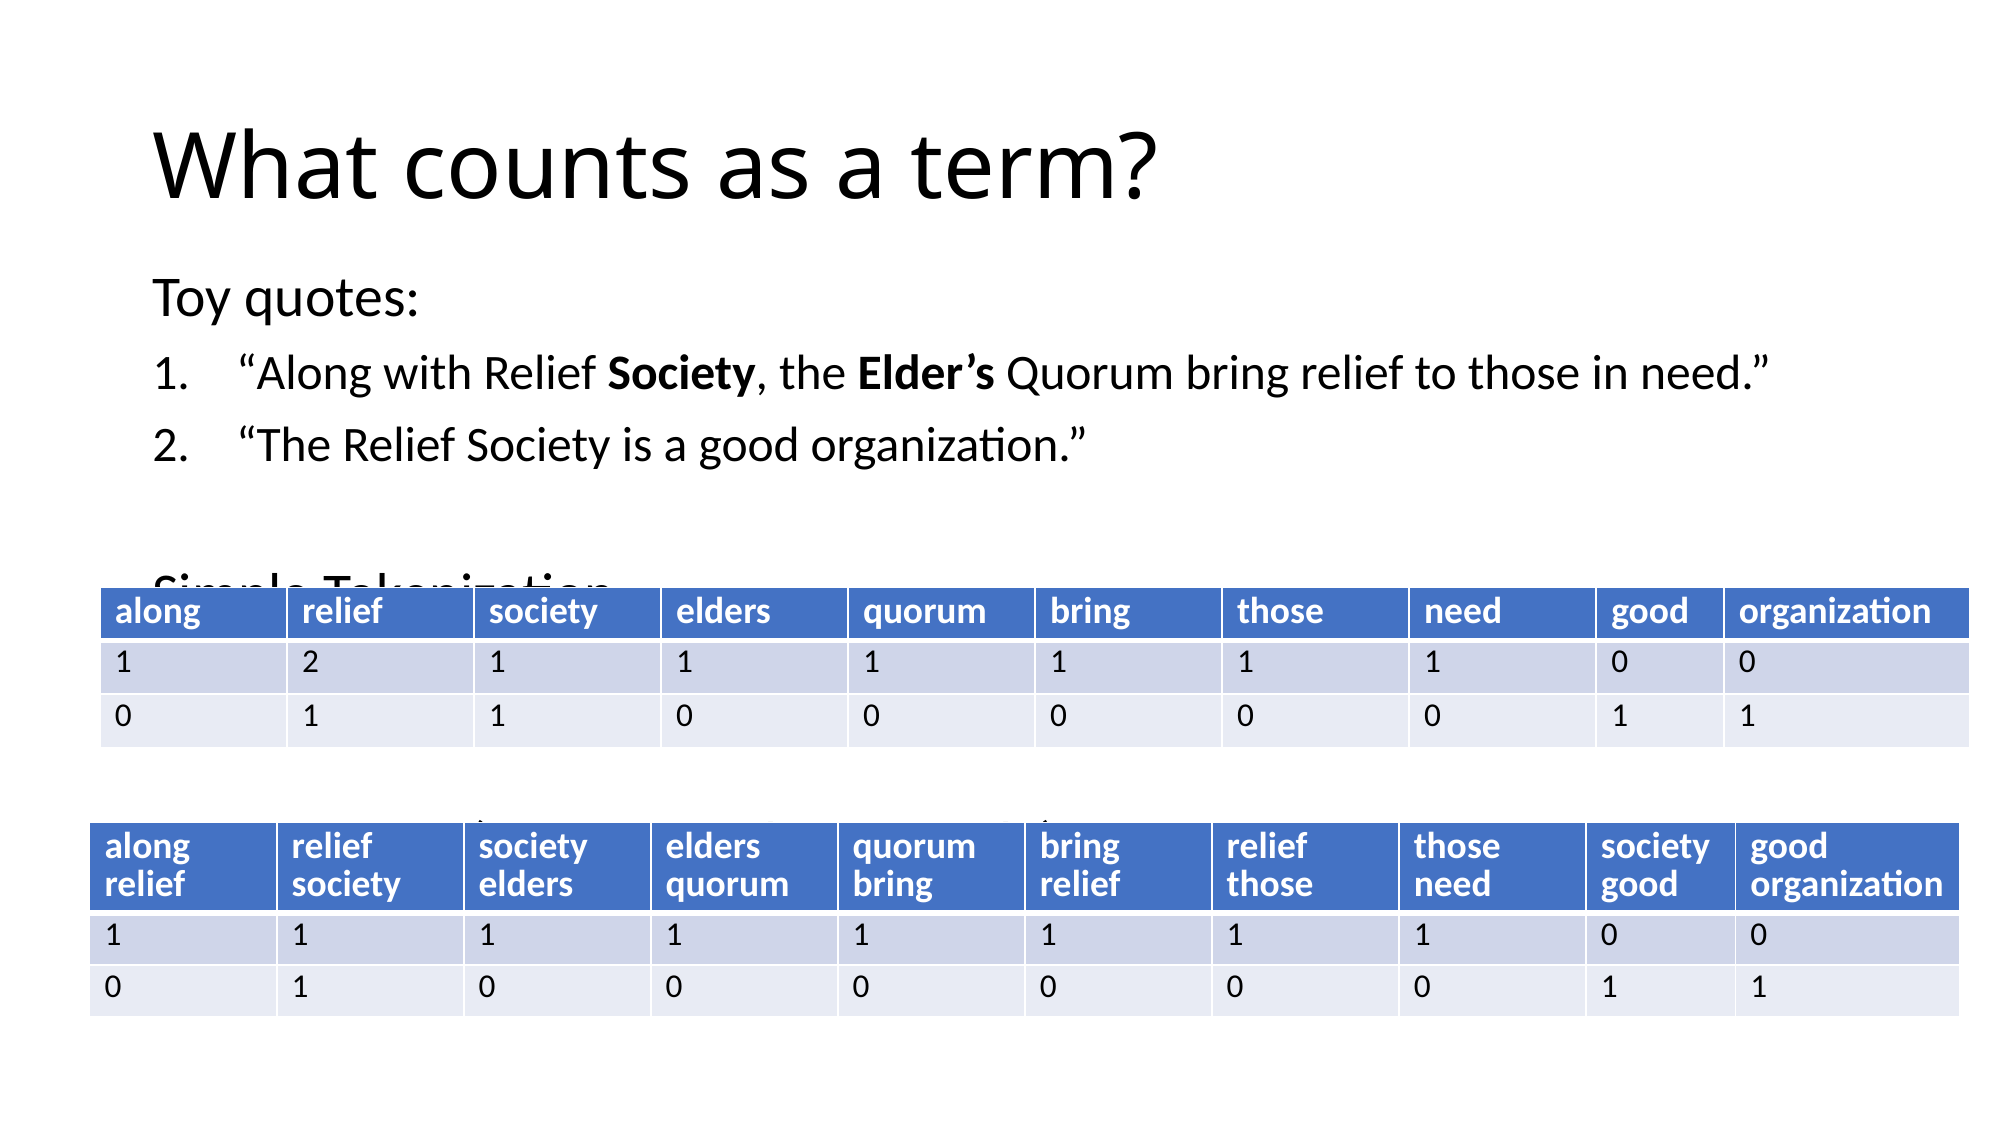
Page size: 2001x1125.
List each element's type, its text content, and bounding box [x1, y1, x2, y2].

table_cell 1 [90, 916, 276, 964]
table_cell 1 [1026, 916, 1211, 964]
table_header those [1223, 588, 1408, 638]
table_cell 1 [475, 643, 660, 693]
table_cell 0 [1597, 643, 1723, 693]
table_cell 1 [1736, 966, 1959, 1016]
table_cell 0 [652, 966, 837, 1016]
table_cell 0 [1213, 966, 1398, 1016]
table_cell 1 [475, 695, 660, 747]
table_cell 0 [101, 695, 286, 747]
table_cell 1 [278, 966, 463, 1016]
title What counts as a term? [137, 59, 1863, 278]
table_cell 1 [278, 916, 463, 964]
table_cell 0 [1400, 966, 1585, 1016]
table_cell 1 [1725, 695, 1969, 747]
table_cell 0 [90, 966, 276, 1016]
table_cell 0 [1036, 695, 1221, 747]
table_header need [1410, 588, 1595, 638]
table_header relief society [278, 823, 463, 910]
table_cell 0 [662, 695, 847, 747]
table_cell 1 [1587, 966, 1735, 1016]
table_cell 1 [1213, 916, 1398, 964]
table_header relief those [1213, 823, 1398, 910]
table_header society good [1587, 823, 1735, 910]
table_header quorum bring [839, 823, 1024, 910]
table_cell 0 [1736, 916, 1959, 964]
table_cell 1 [662, 643, 847, 693]
table_header along [101, 588, 286, 638]
table_cell 1 [839, 916, 1024, 964]
table_header those need [1400, 823, 1585, 910]
table_cell 1 [465, 916, 650, 964]
table_header good organization [1736, 823, 1959, 910]
table_cell 1 [101, 643, 286, 693]
table_header society [475, 588, 660, 638]
table_header society elders [465, 823, 650, 910]
table_cell 0 [465, 966, 650, 1016]
table_cell 1 [1410, 643, 1595, 693]
table_header bring [1036, 588, 1221, 638]
table_cell 0 [1587, 916, 1735, 964]
table_cell 1 [1223, 643, 1408, 693]
table_header organization [1725, 588, 1969, 638]
table_header relief [288, 588, 473, 638]
table_cell 1 [652, 916, 837, 964]
table_cell 1 [1036, 643, 1221, 693]
table_header elders [662, 588, 847, 638]
table_header quorum [849, 588, 1034, 638]
table_cell 1 [1400, 916, 1585, 964]
table_cell 0 [1026, 966, 1211, 1016]
table_cell 0 [1410, 695, 1595, 747]
table_cell 2 [288, 643, 473, 693]
table_header along relief [90, 823, 276, 910]
table_header bring relief [1026, 823, 1211, 910]
table_cell 1 [1597, 695, 1723, 747]
table_cell 0 [1223, 695, 1408, 747]
table_header elders quorum [652, 823, 837, 910]
table_cell 1 [288, 695, 473, 747]
table_cell 1 [849, 643, 1034, 693]
table_cell 0 [839, 966, 1024, 1016]
table_cell 0 [849, 695, 1034, 747]
table_header good [1597, 588, 1723, 638]
table_cell 0 [1725, 643, 1969, 693]
